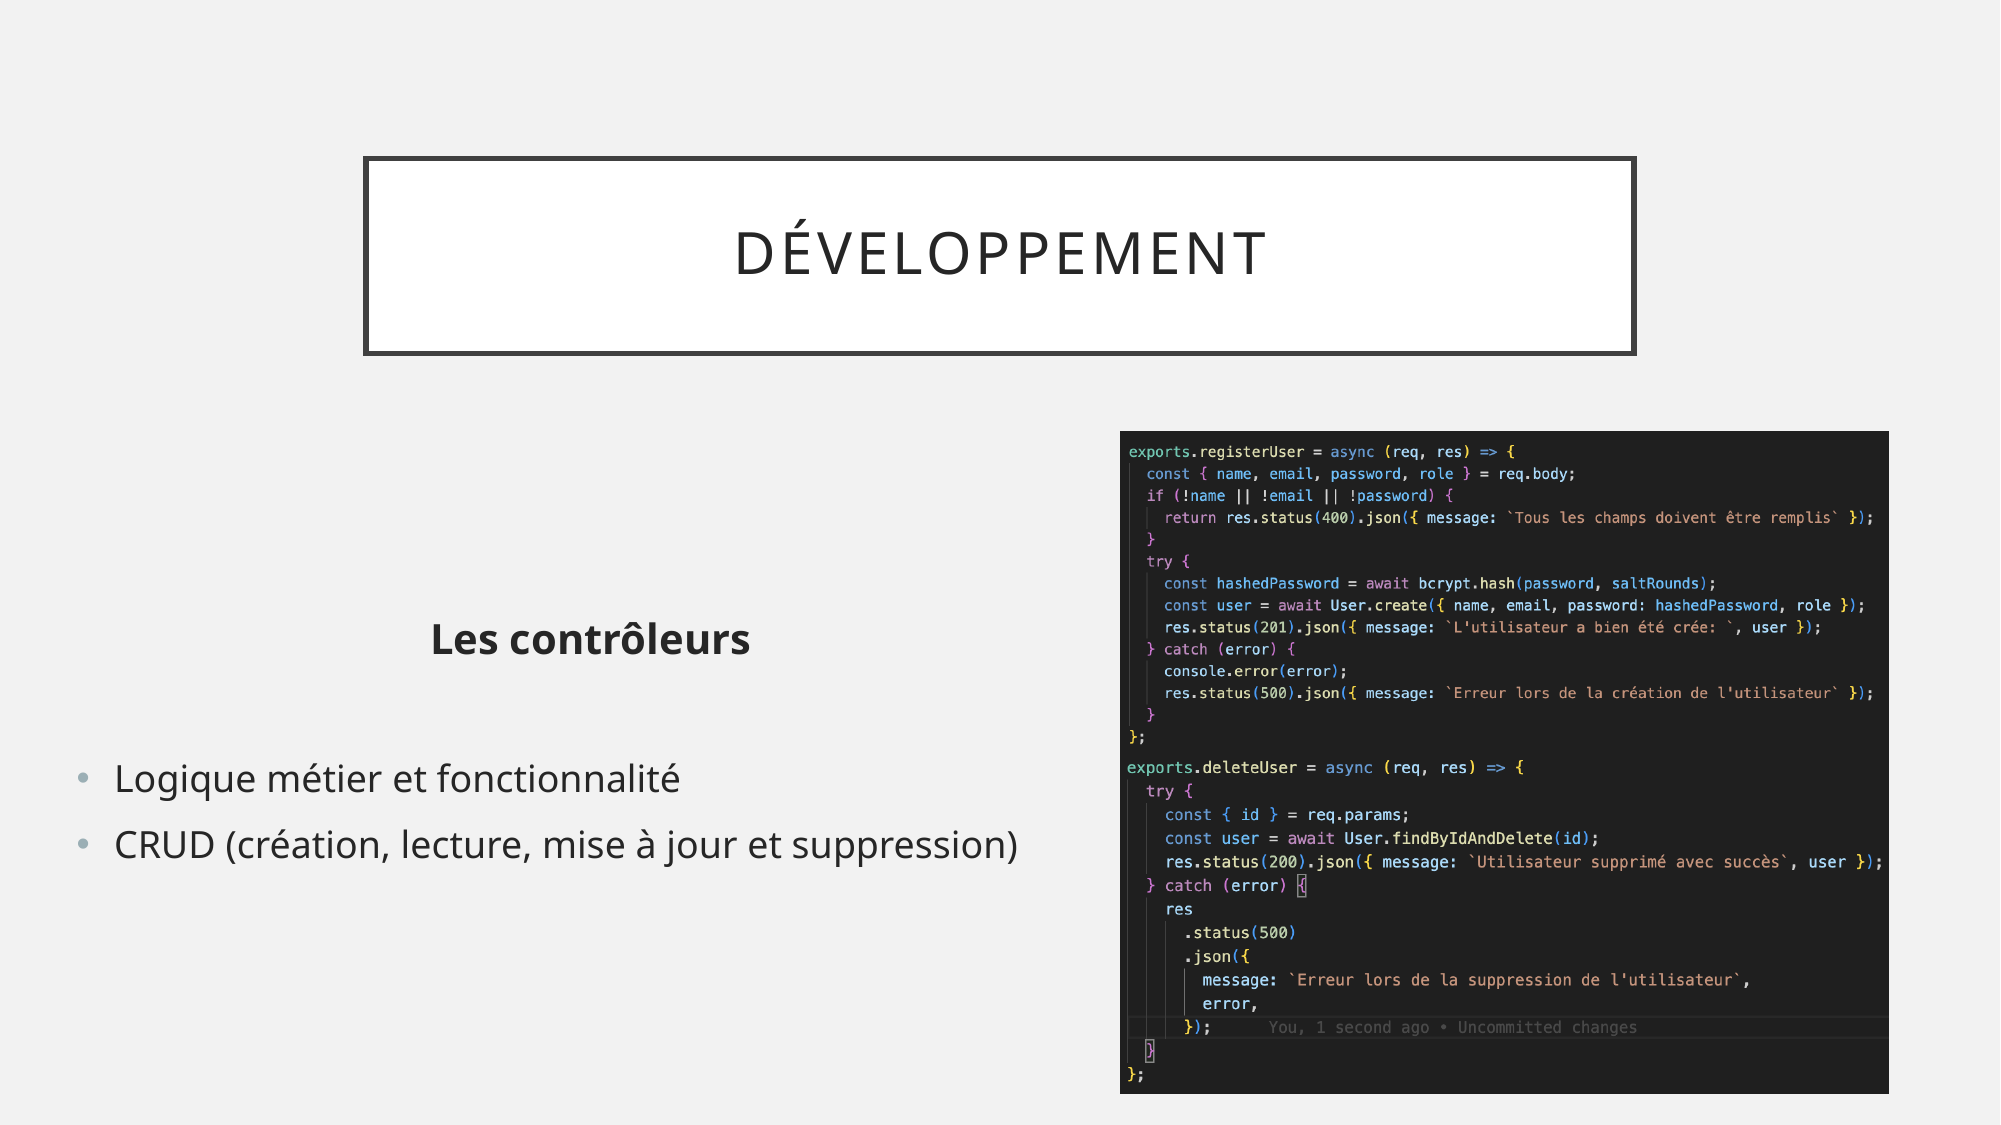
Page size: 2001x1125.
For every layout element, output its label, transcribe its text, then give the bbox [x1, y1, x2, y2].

picture [1120, 431, 1889, 1094]
title développement [363, 156, 1637, 356]
list Les contrôleurs Logique métier et fonctionnalité CRUD (création, lecture, mise à jour et suppression) [61, 416, 1121, 1064]
